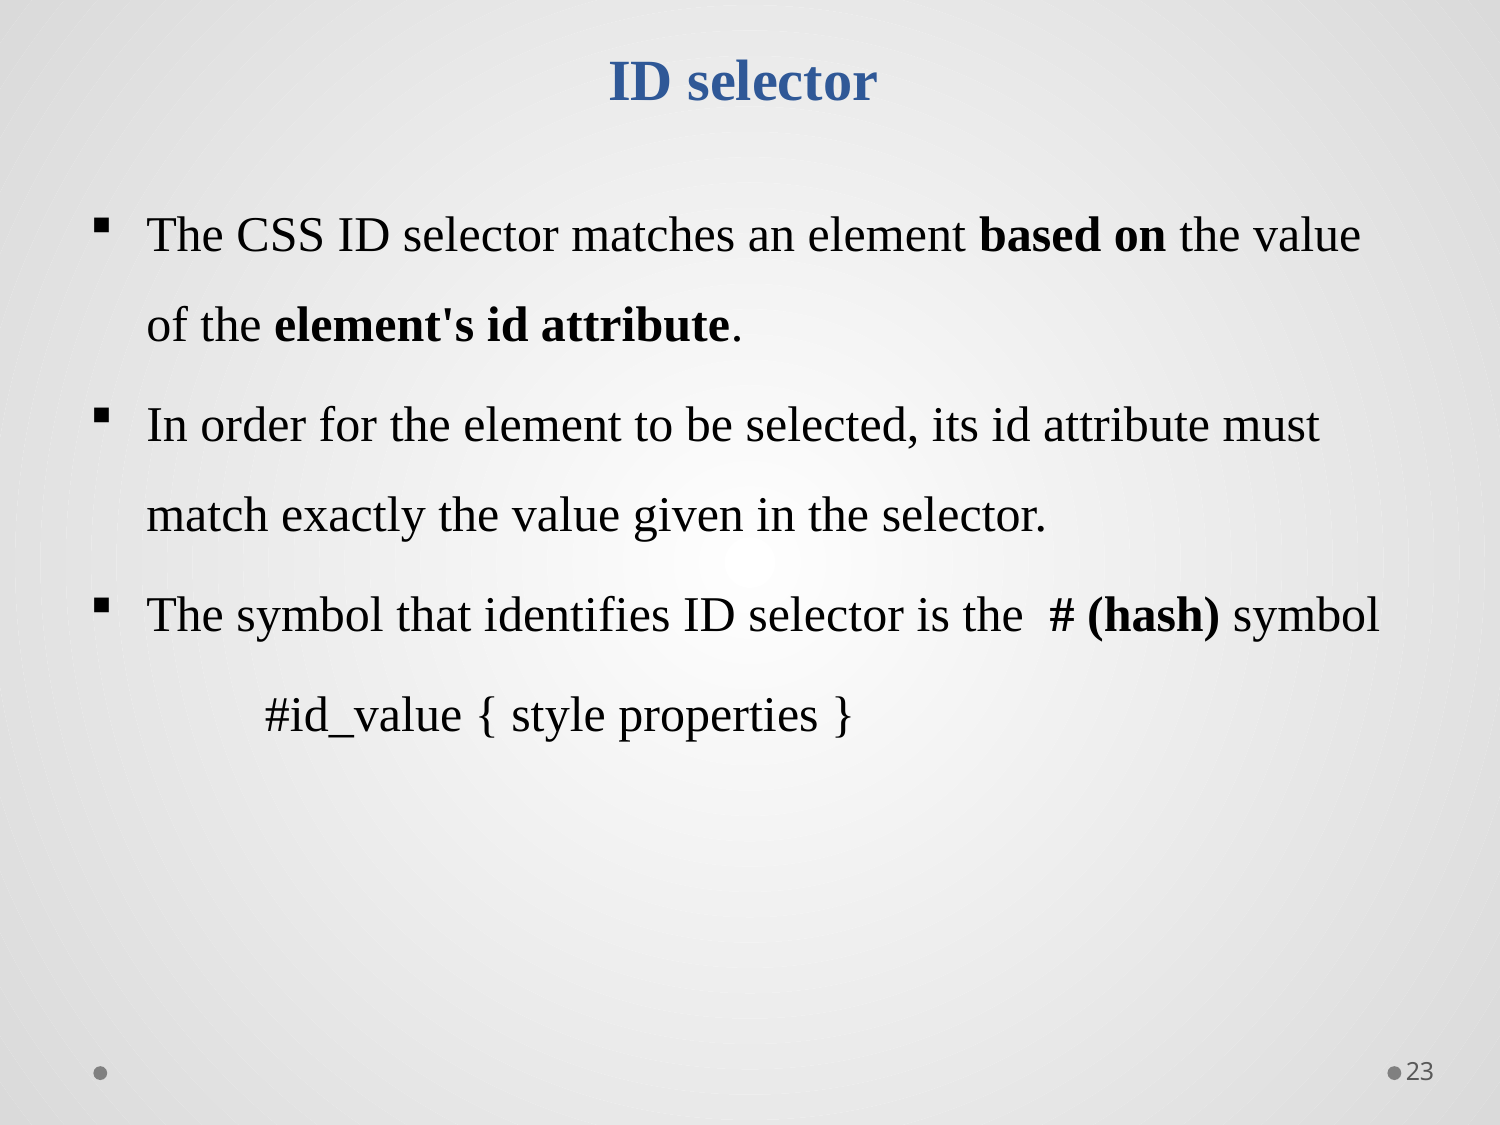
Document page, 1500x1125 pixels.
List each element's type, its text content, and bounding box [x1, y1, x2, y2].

list The CSS ID selector matches an element based on the value of the element's id attribute. In order for the element to be selected, its id attribute must match exactly the value given in the selector. The symbol that identifies ID selector is the # (hash) symbol #id_value { style properties } [75, 164, 1425, 1005]
slide_number 23 [1401, 1042, 1494, 1103]
title ID selector [75, 0, 1425, 121]
